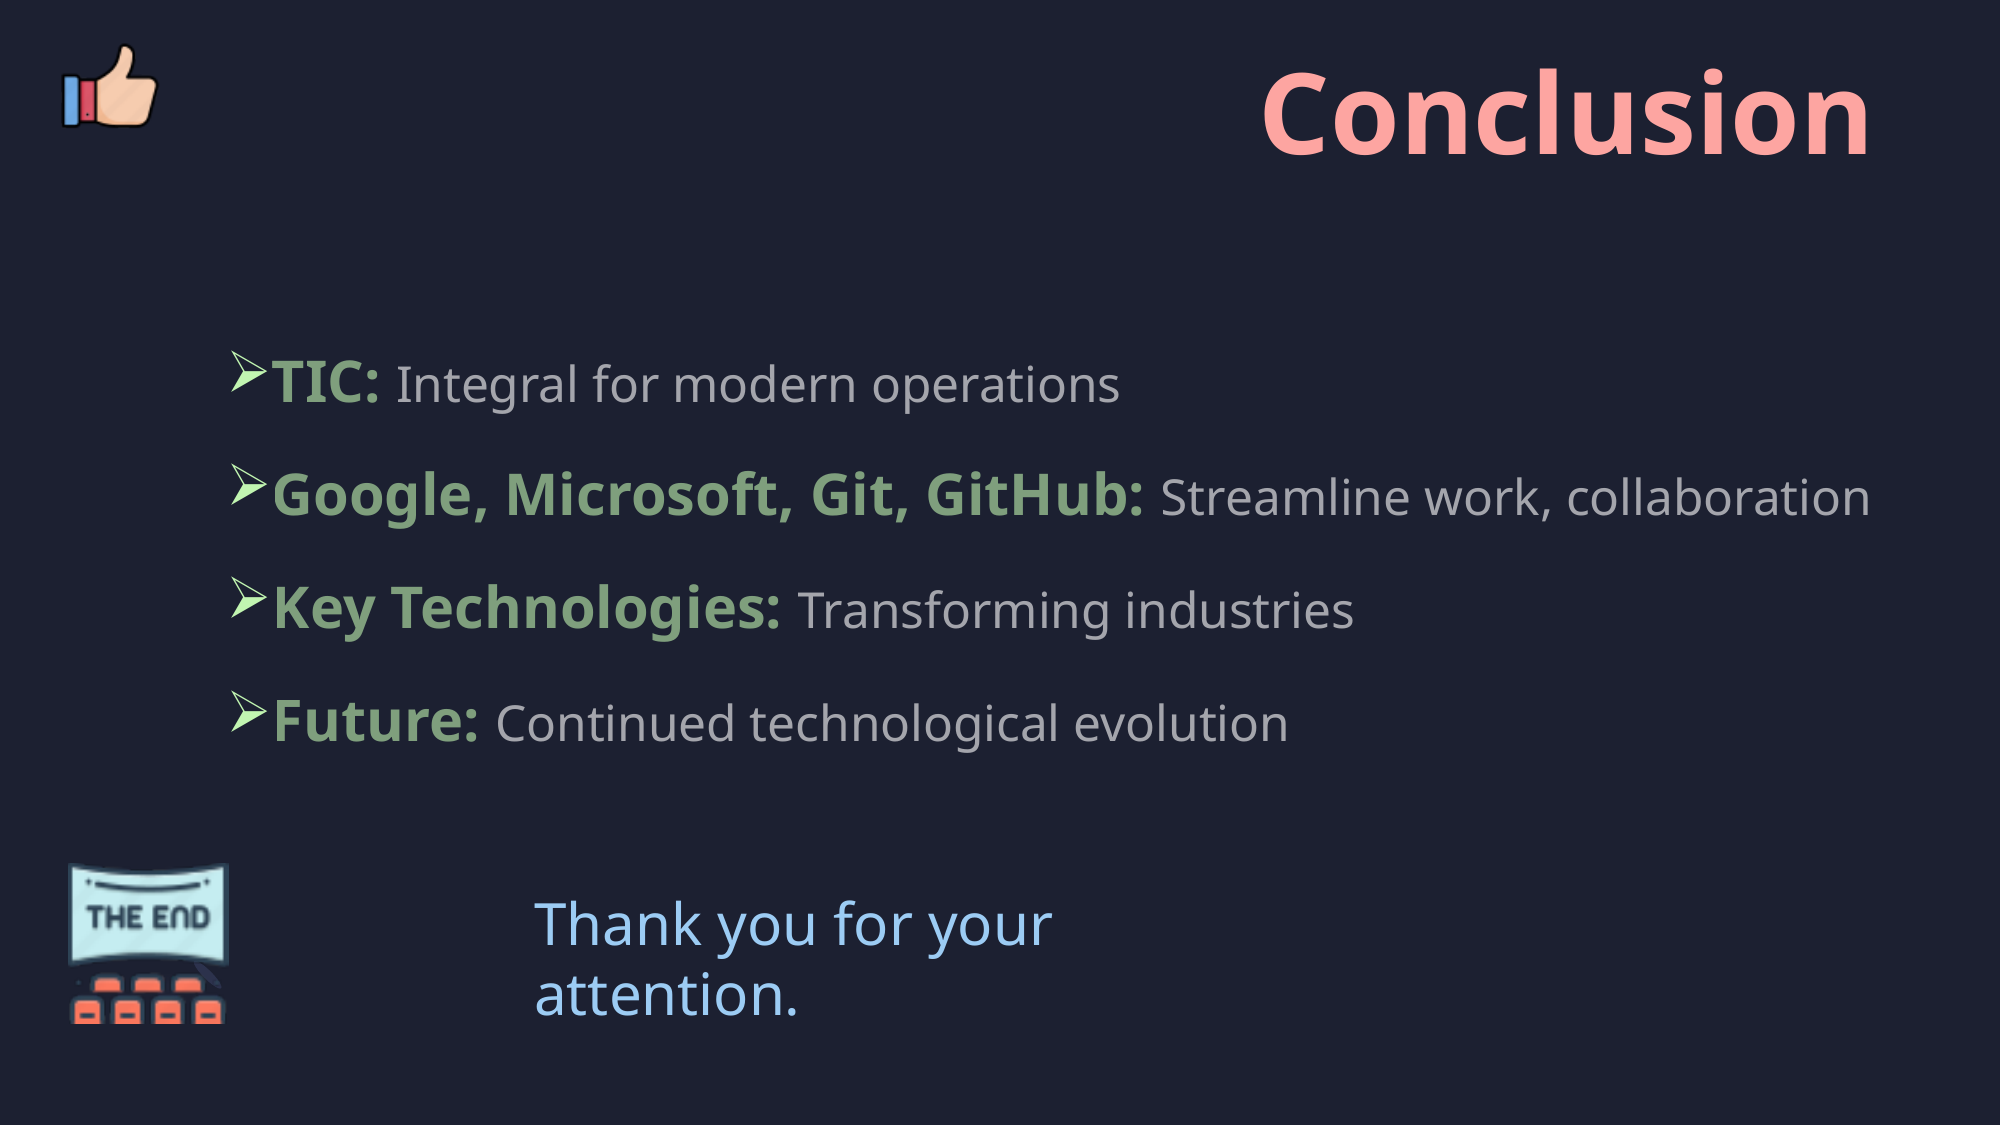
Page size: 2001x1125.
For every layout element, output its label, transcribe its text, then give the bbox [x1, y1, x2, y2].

list TIC: Integral for modern operations Google, Microsoft, Git, GitHub: Streamline work, collaboration Key Technologies: Transforming industries Future: Continued technological evolution [226, 337, 2000, 820]
picture [60, 36, 161, 137]
picture [68, 863, 229, 1024]
title Conclusion [1033, 41, 1874, 192]
text_box Thank you for your attention. [519, 879, 1285, 1035]
